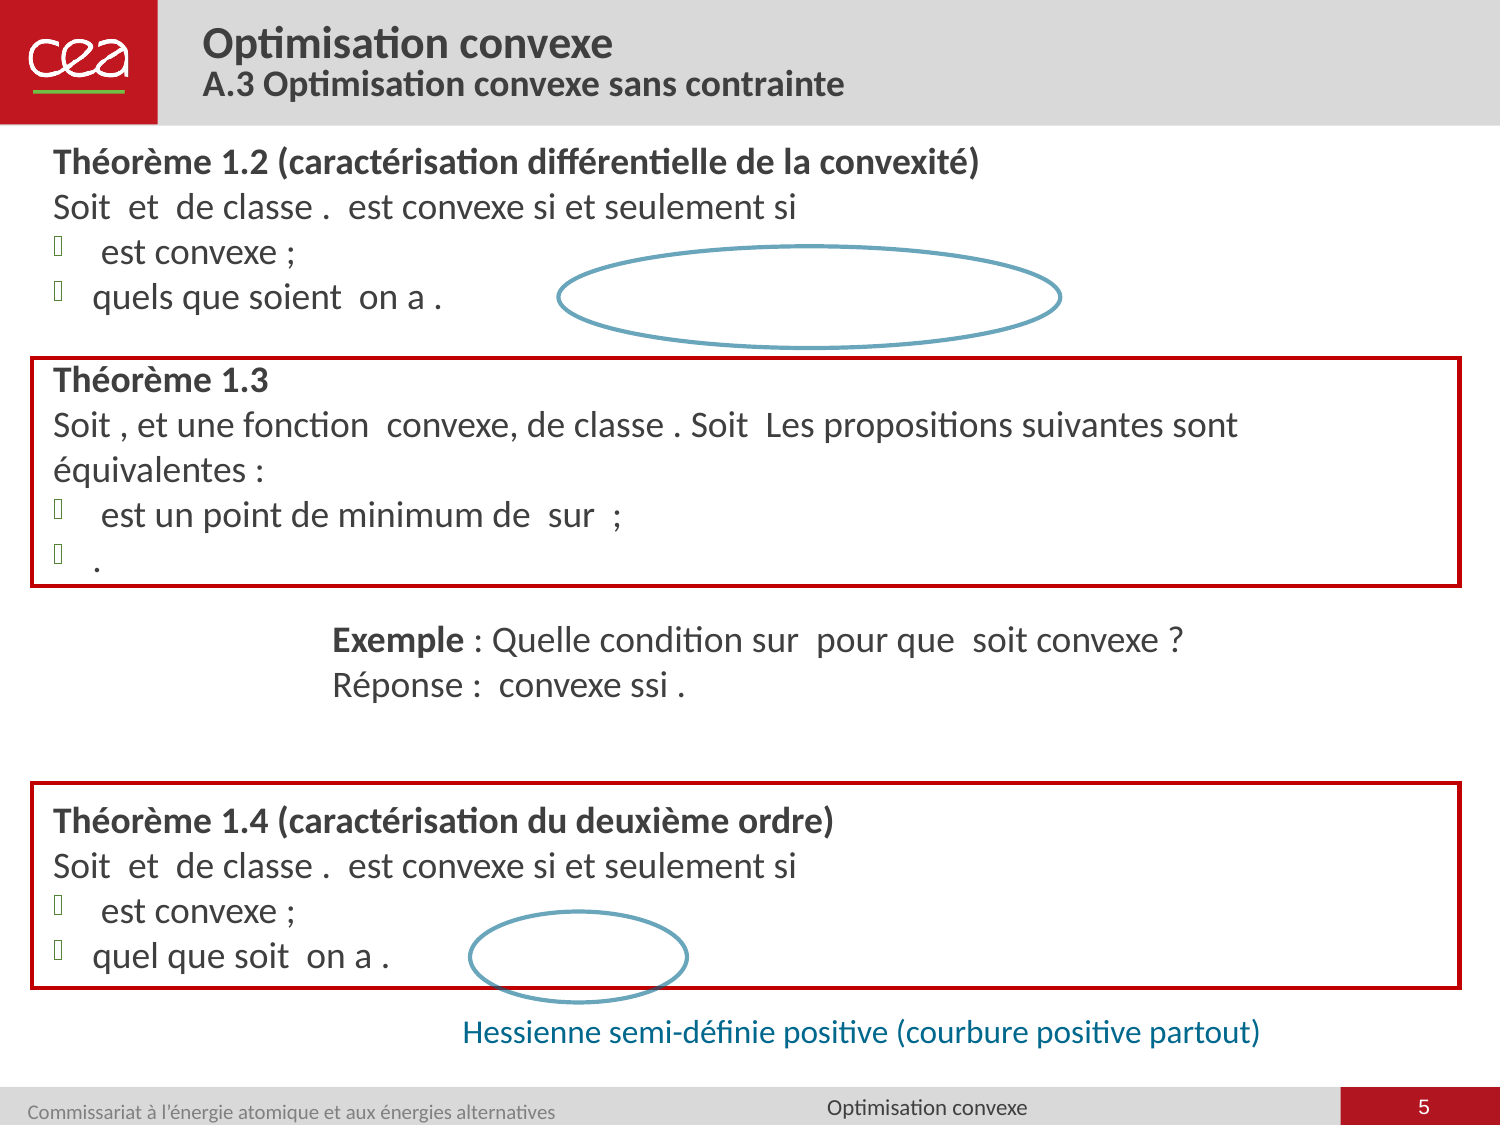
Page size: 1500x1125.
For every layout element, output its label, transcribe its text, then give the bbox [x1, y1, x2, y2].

text_box Hessienne semi-définie positive (courbure positive partout) [447, 1002, 1278, 1058]
title Optimisation convexe A.3 Optimisation convexe sans contrainte [181, 14, 1460, 113]
slide_number 5 [1372, 1093, 1476, 1119]
text_box [468, 910, 689, 1002]
text_box [31, 357, 1460, 587]
picture [27, 36, 129, 94]
text_box [557, 245, 1062, 350]
text_box [31, 782, 1460, 989]
